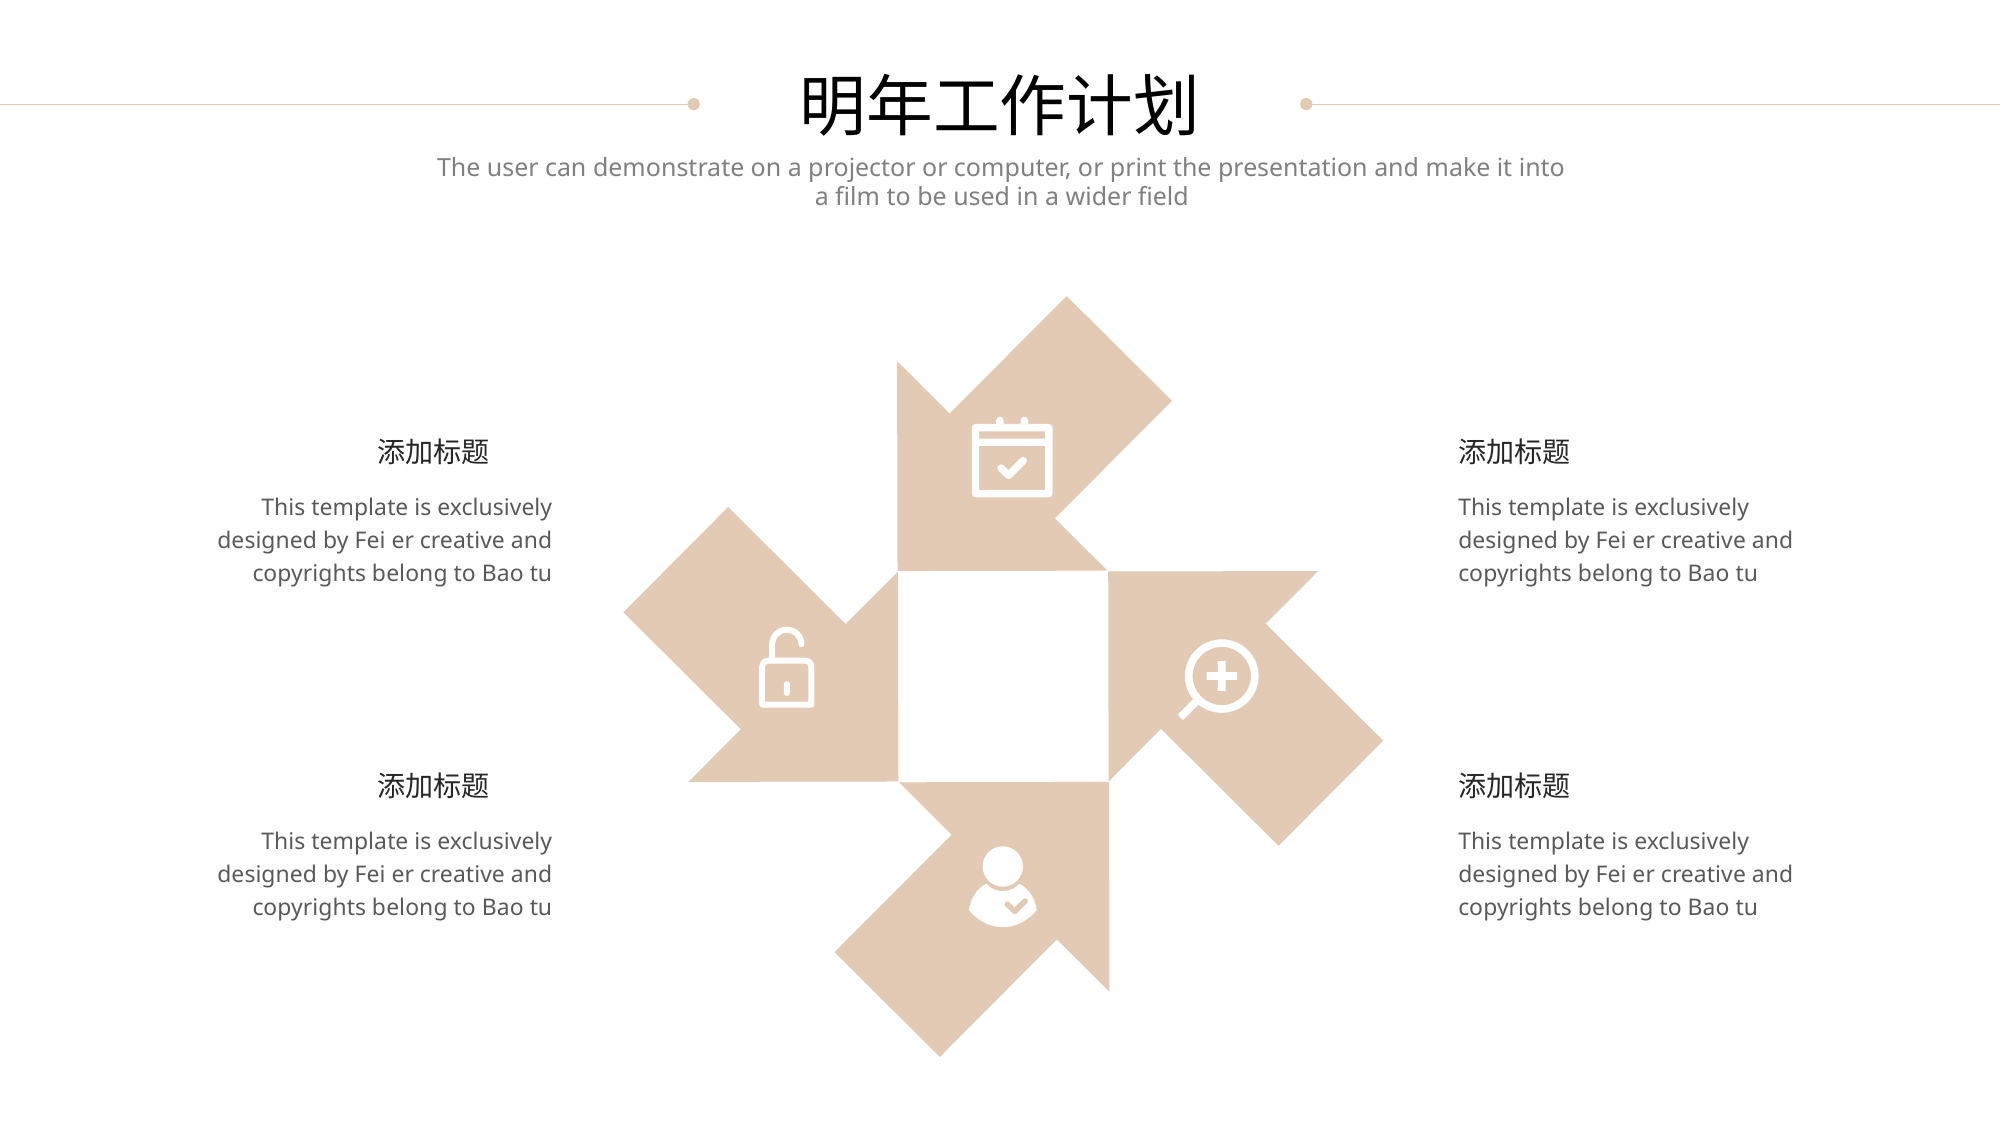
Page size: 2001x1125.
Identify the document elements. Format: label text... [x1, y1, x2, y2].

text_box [1443, 426, 1840, 595]
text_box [171, 761, 568, 929]
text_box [171, 426, 568, 595]
text_box The user can demonstrate on a projector or computer, or print the presentation and make it into a film to be used in a wider field [412, 143, 1592, 219]
text_box 明年工作计划 [784, 56, 1215, 143]
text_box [629, 302, 1377, 1051]
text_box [1443, 761, 1840, 929]
